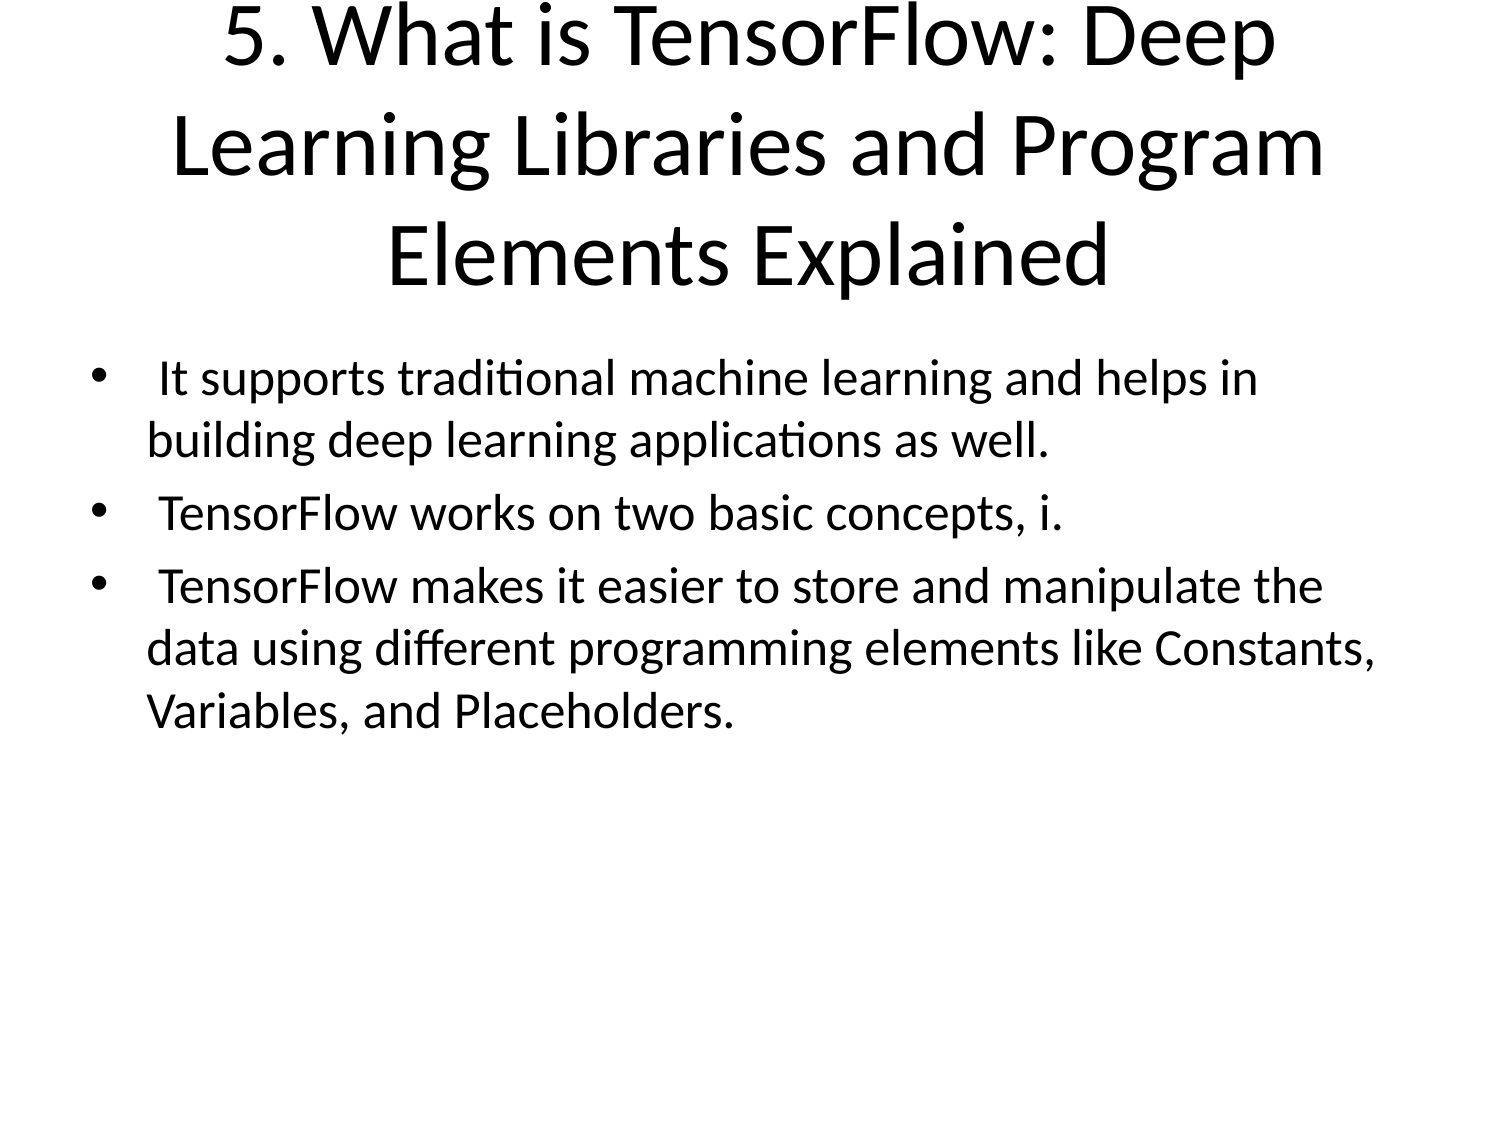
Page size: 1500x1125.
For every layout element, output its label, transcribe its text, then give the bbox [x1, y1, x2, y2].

title 5. What is TensorFlow: Deep Learning Libraries and Program Elements Explained [75, 45, 1425, 233]
list It supports traditional machine learning and helps in building deep learning applications as well. TensorFlow works on two basic concepts, i. TensorFlow makes it easier to store and manipulate the data using different programming elements like Constants, Variables, and Placeholders. [75, 262, 1425, 1005]
